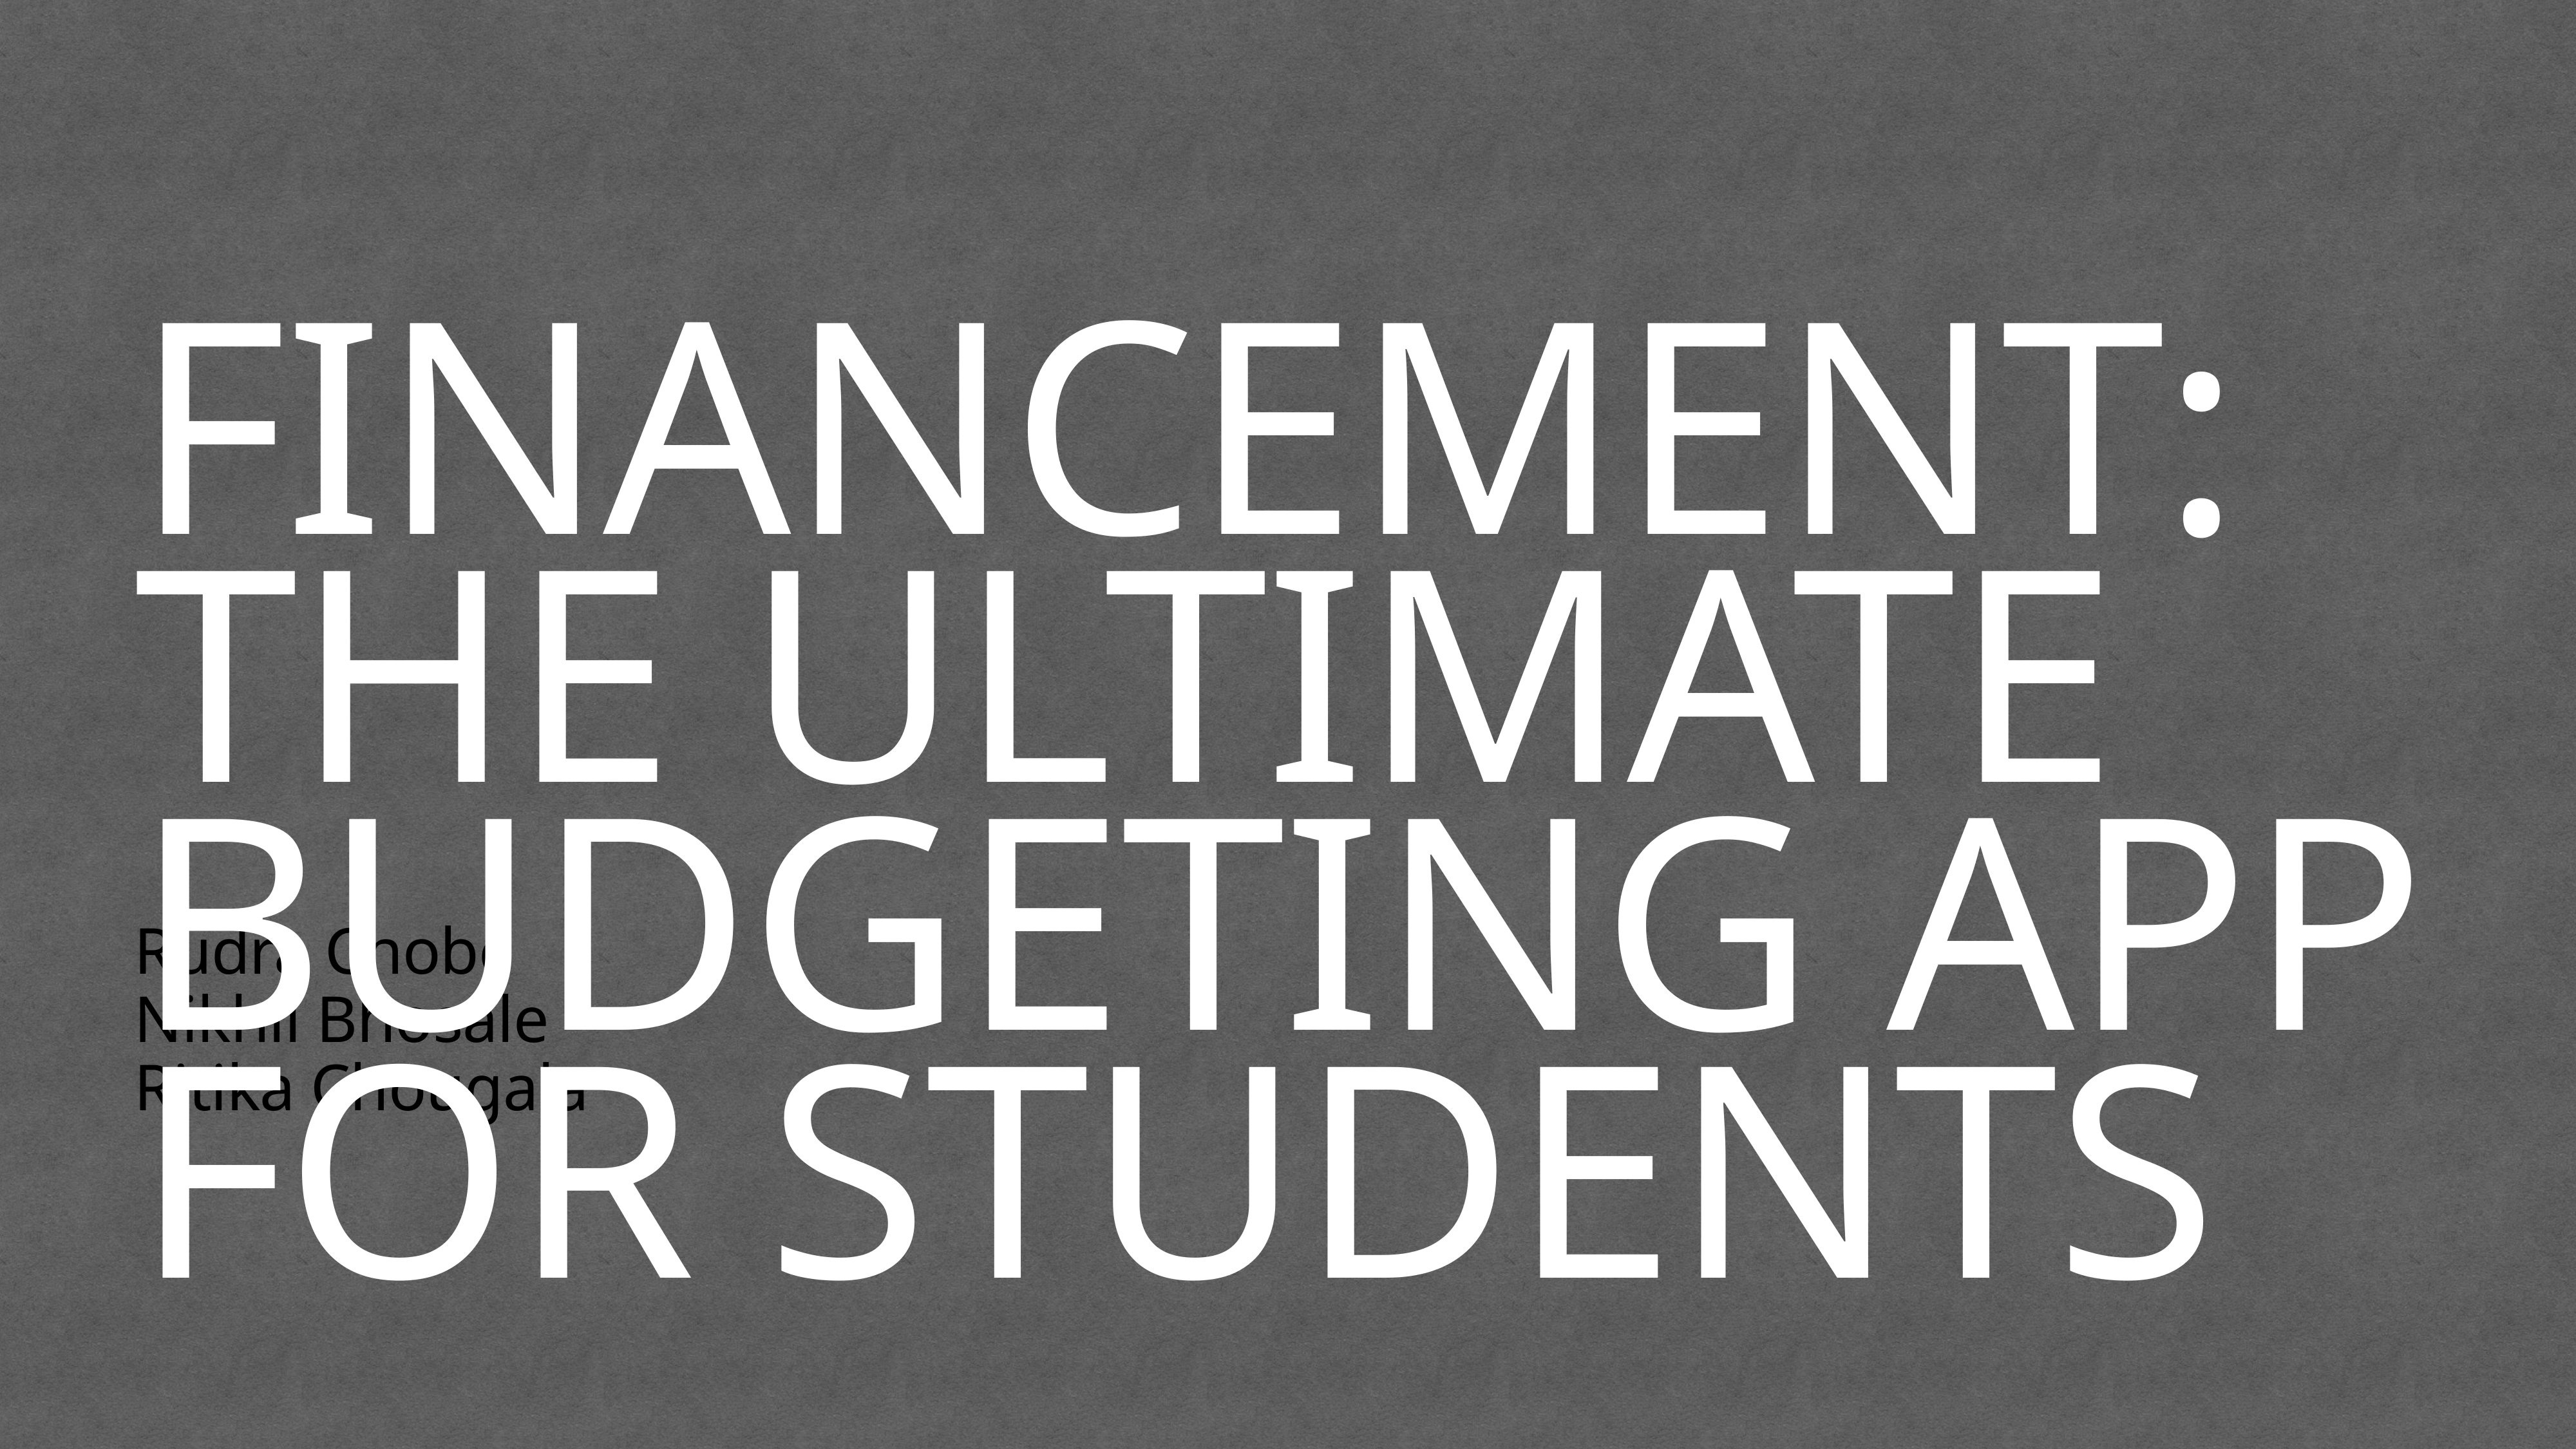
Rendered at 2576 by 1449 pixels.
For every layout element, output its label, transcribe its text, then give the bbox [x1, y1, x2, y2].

picture [0, 0, 2576, 1449]
title Financement: The Ultimate Budgeting App for Students [128, 330, 2448, 914]
subtitle Rudra Chobe Nikhil Bhosale Ritika Chougala [128, 914, 2448, 1135]
